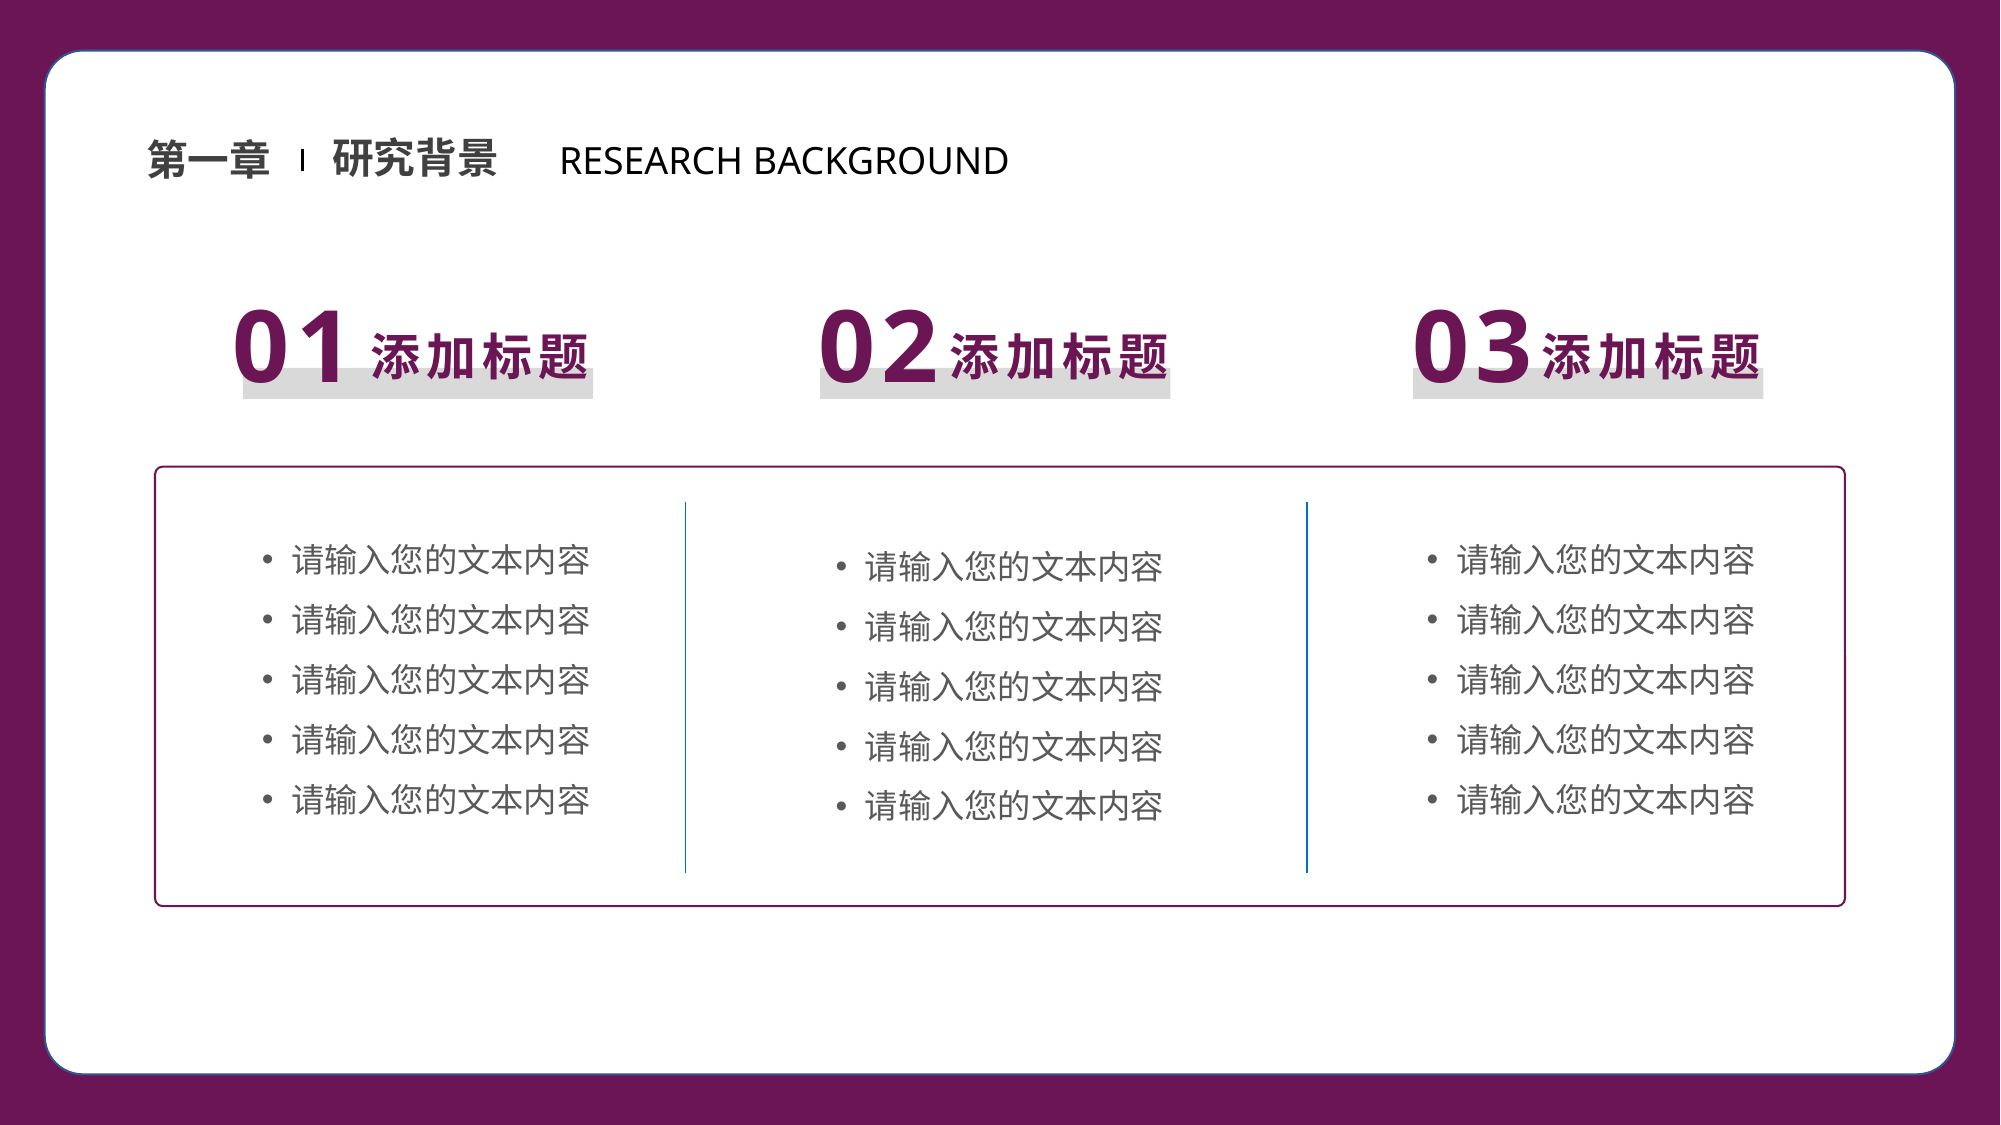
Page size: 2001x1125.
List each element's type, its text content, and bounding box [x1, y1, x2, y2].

text_box 请输入您的文本内容 请输入您的文本内容 请输入您的文本内容 请输入您的文本内容 请输入您的文本内容 [205, 519, 630, 819]
text_box [0, 0, 2000, 1125]
text_box 研究背景 [317, 124, 515, 190]
text_box RESEARCH BACKGROUND [544, 129, 1155, 190]
text_box [43, 49, 1957, 1076]
text_box 添加标题 [1541, 325, 1761, 386]
text_box 请输入您的文本内容 请输入您的文本内容 请输入您的文本内容 请输入您的文本内容 请输入您的文本内容 [779, 526, 1203, 826]
text_box [1533, 367, 1764, 400]
text_box 第一章 [131, 126, 287, 192]
text_box 01 [232, 282, 354, 403]
text_box 03 [1412, 282, 1533, 403]
text_box 添加标题 [949, 325, 1169, 386]
text_box [940, 367, 1171, 400]
text_box [354, 367, 594, 400]
text_box 请输入您的文本内容 请输入您的文本内容 请输入您的文本内容 请输入您的文本内容 请输入您的文本内容 [1370, 519, 1795, 819]
text_box 02 [818, 282, 940, 403]
text_box [153, 465, 1847, 908]
text_box 添加标题 [370, 325, 590, 386]
